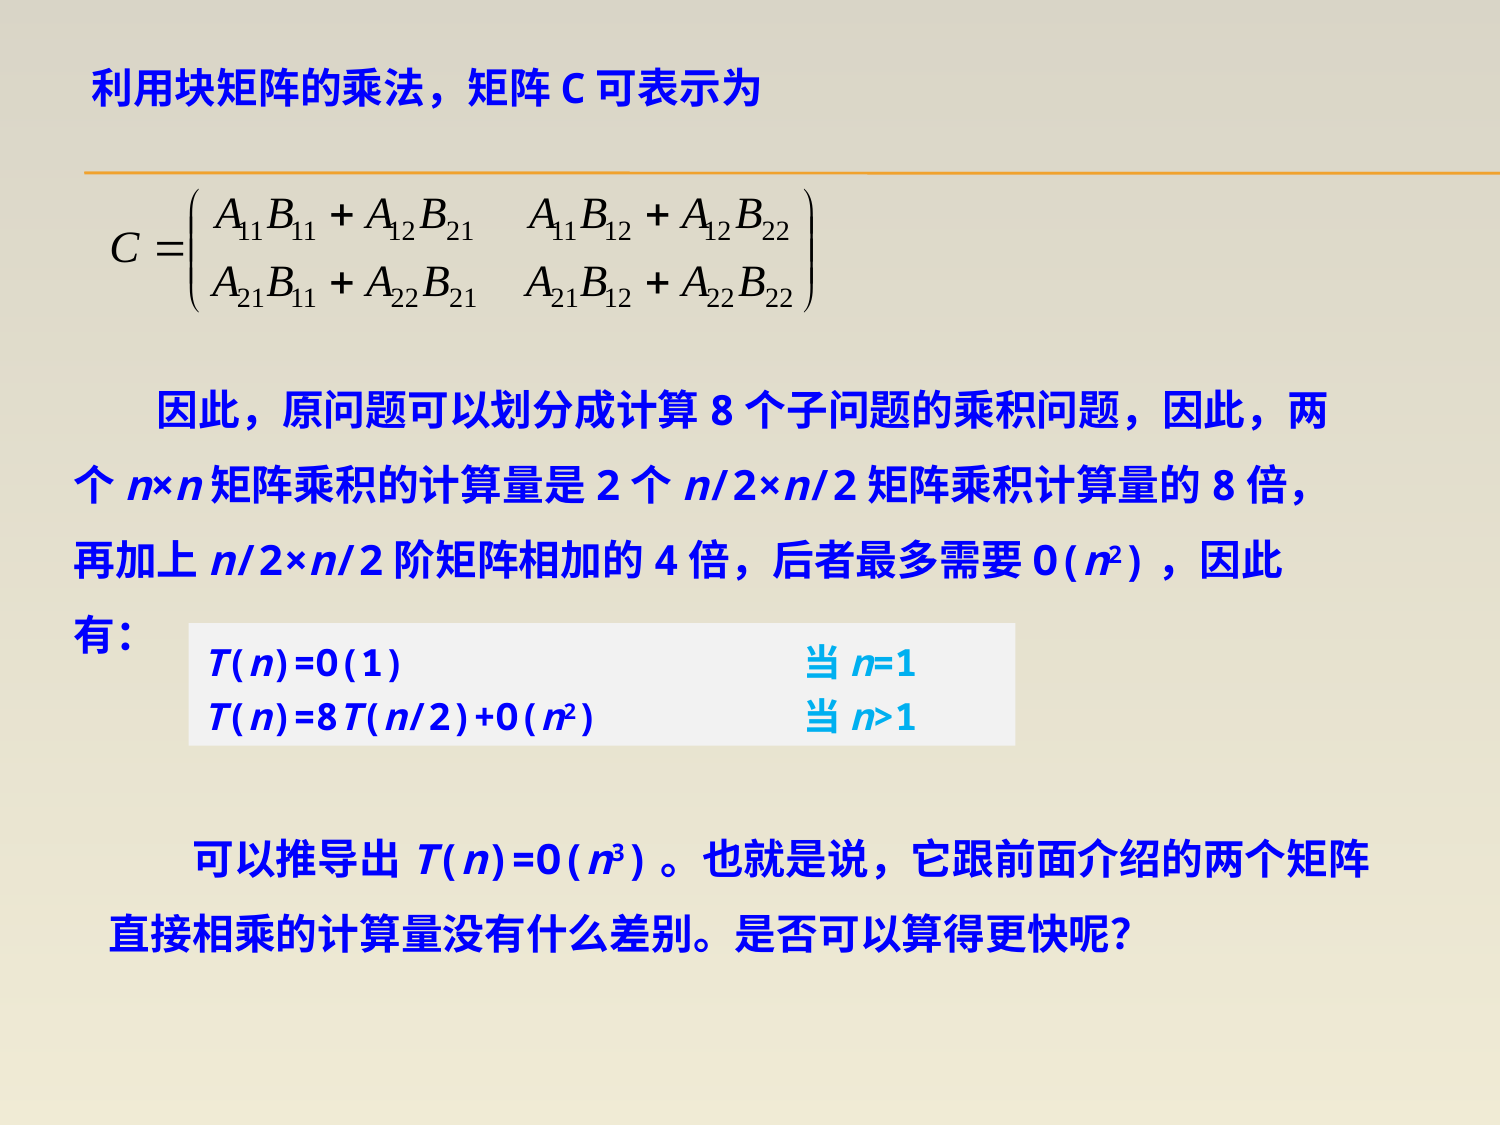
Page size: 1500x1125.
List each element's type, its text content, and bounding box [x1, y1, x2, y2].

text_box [99, 172, 833, 330]
text_box 因此，原问题可以划分成计算8个子问题的乘积问题，因此，两个n×n矩阵乘积的计算量是2个n/2×n/2矩阵乘积计算量的8倍，再加上n/2×n/2阶矩阵相加的4倍，后者最多需要O(n2)，因此有： [58, 351, 1346, 667]
text_box 可以推导出T(n)=O(n3)。也就是说，它跟前面介绍的两个矩阵直接相乘的计算量没有什么差别。是否可以算得更快呢？ [94, 800, 1406, 965]
text_box T(n)=O(1) 当n=1 T(n)=8T(n/2)+O(n2) 当n>1 [188, 623, 1016, 746]
text_box 利用块矩阵的乘法，矩阵C可表示为 [76, 54, 1294, 120]
